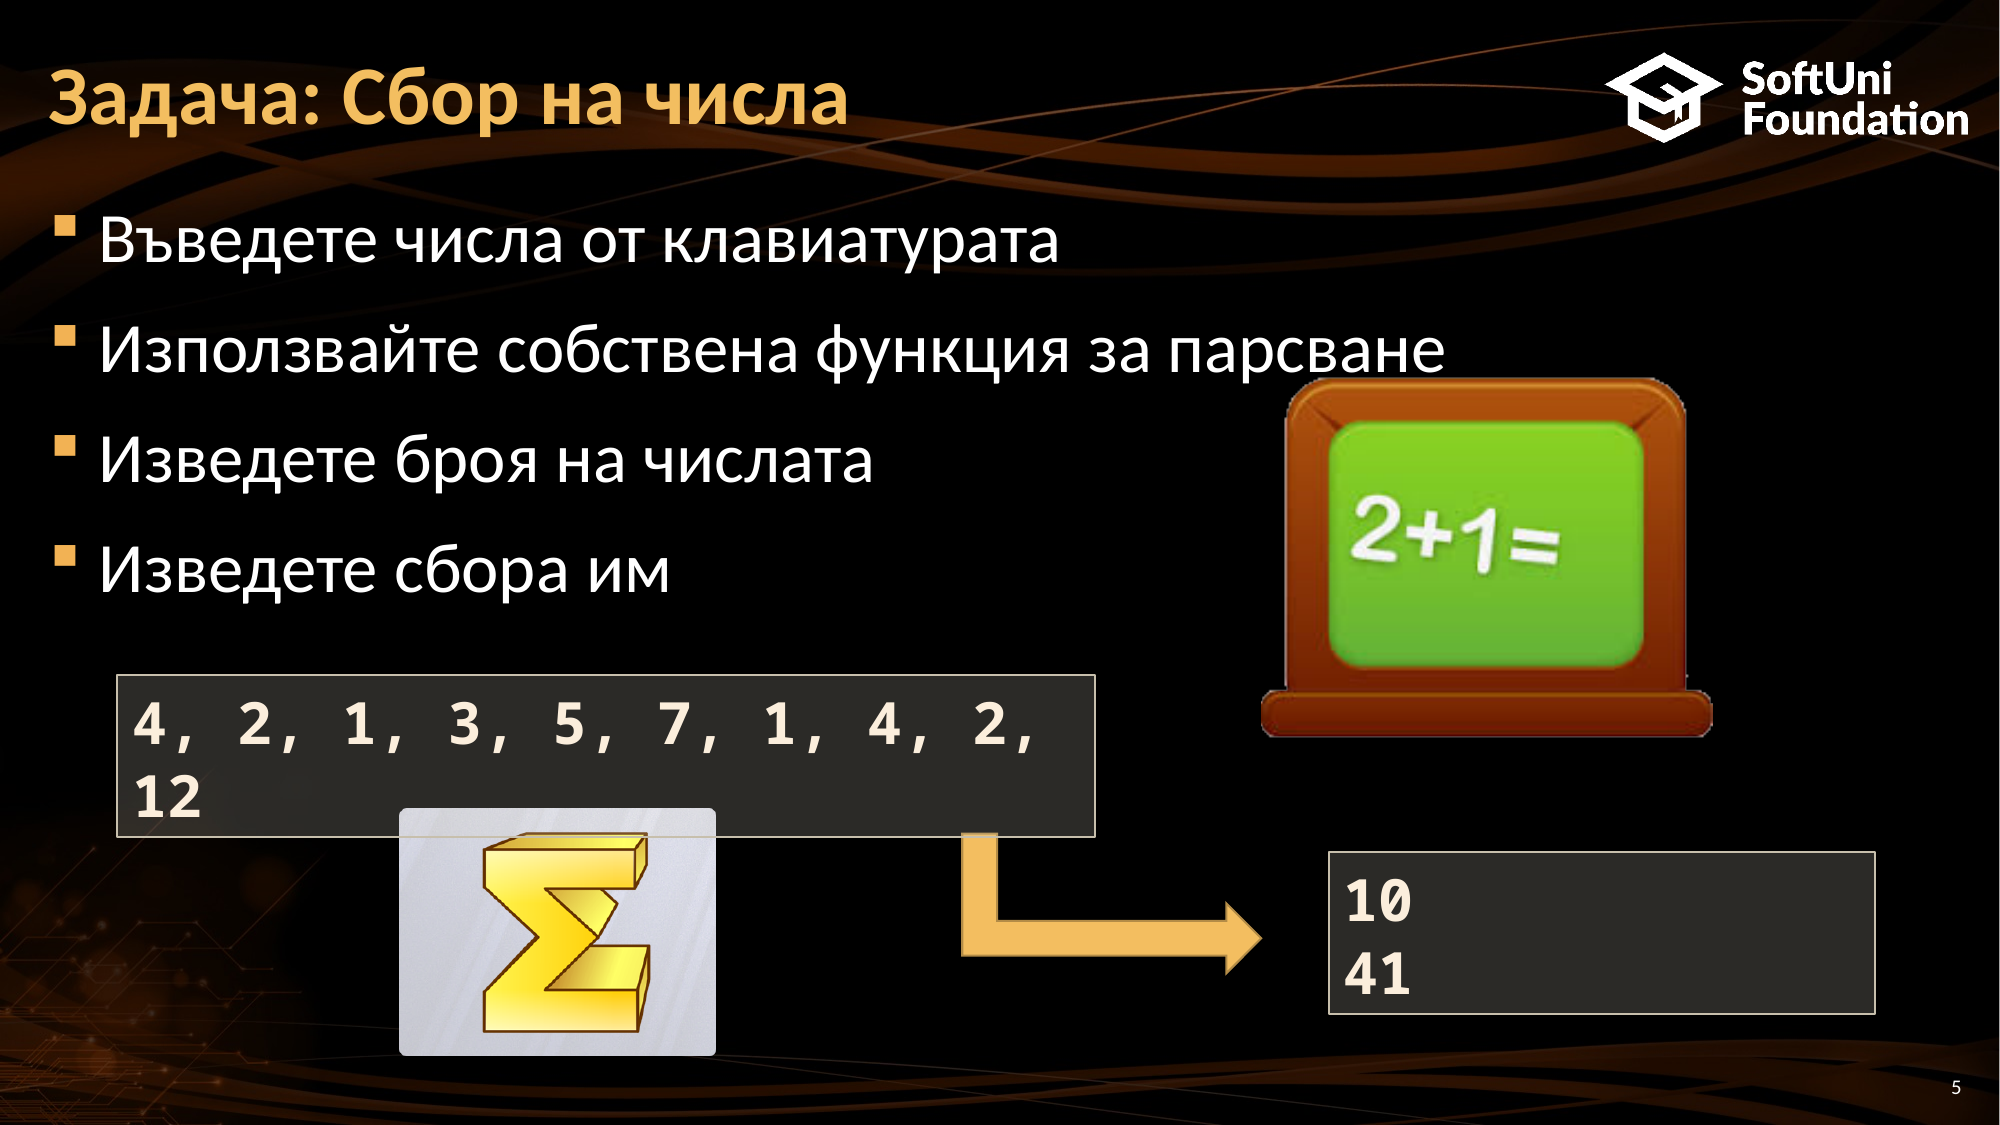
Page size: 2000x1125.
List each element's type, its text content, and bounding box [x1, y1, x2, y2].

text_box 10 41 [1328, 852, 1876, 1014]
picture [0, 0, 2000, 1125]
slide_number 5 [1897, 1070, 1968, 1103]
title Задача: Сбор на числа [30, 6, 1602, 189]
text_box 4, 2, 1, 3, 5, 7, 1, 4, 2, 12 [117, 675, 1095, 837]
list Въведете числа от клавиатурата Използвайте собствена функция за парсване Изведете броя на числата Изведете сбора им [31, 186, 1968, 1100]
text_box [961, 837, 1263, 976]
